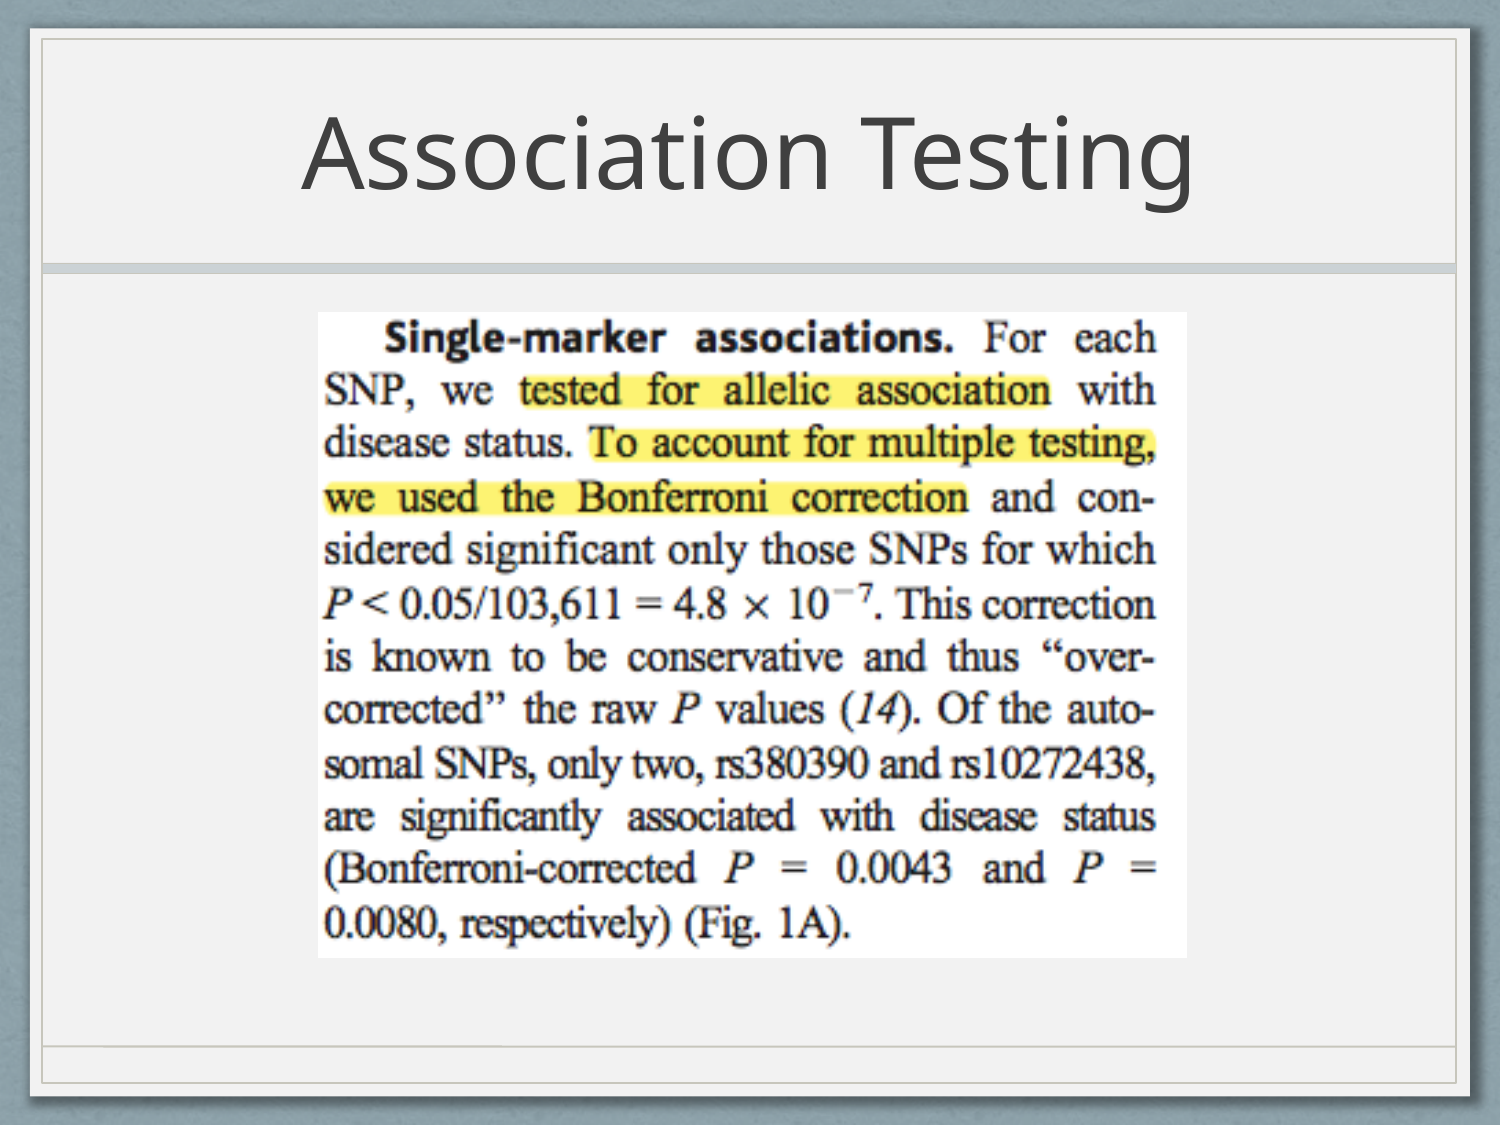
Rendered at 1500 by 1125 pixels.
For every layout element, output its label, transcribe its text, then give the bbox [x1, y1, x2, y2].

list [149, 311, 1356, 958]
title Association Testing [147, 40, 1353, 260]
